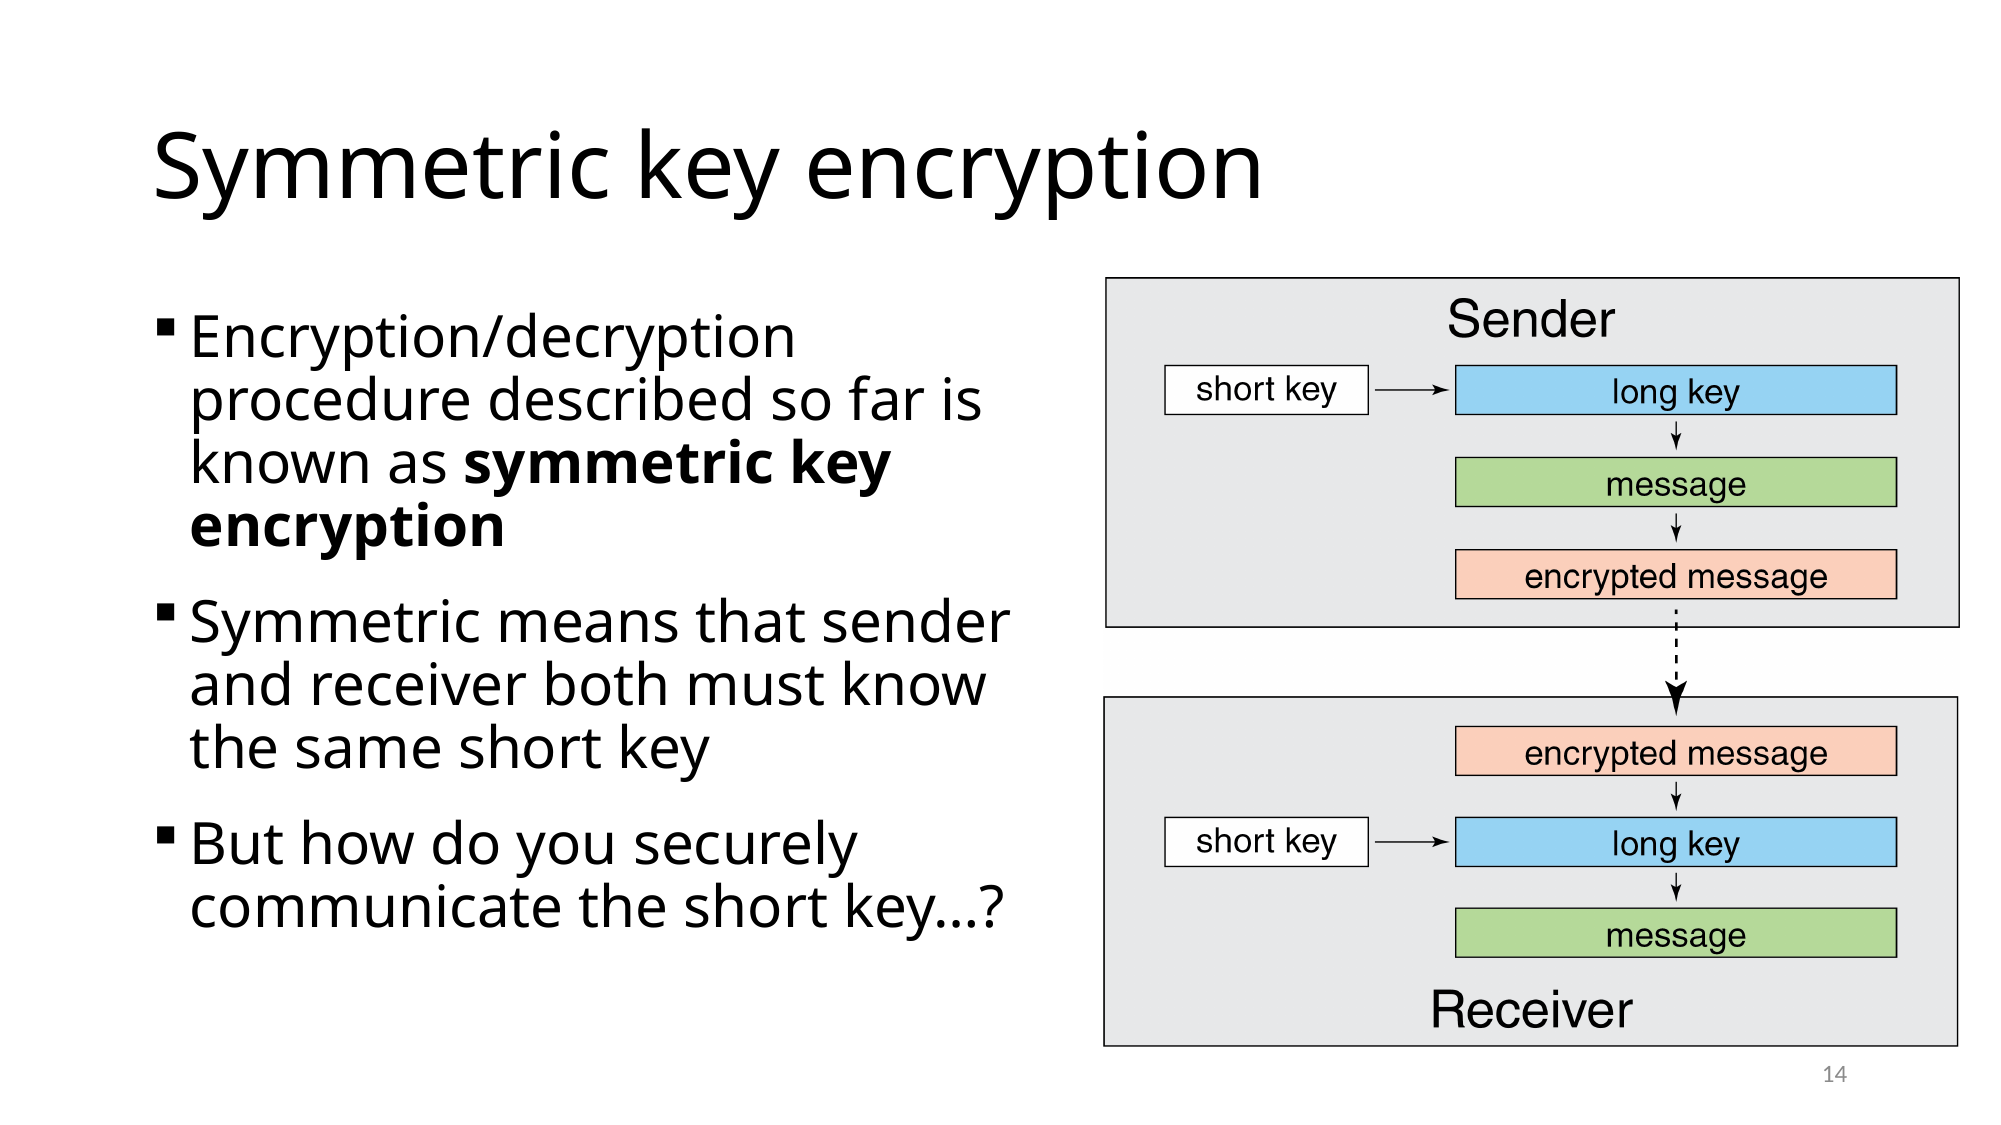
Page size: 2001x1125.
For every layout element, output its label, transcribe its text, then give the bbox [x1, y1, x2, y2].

picture [1103, 277, 1960, 1047]
title Symmetric key encryption [137, 59, 1863, 278]
list Encryption/decryption procedure described so far is known as symmetric key encryption Symmetric means that sender and receiver both must know the same short key But how do you securely communicate the short key…? [137, 299, 1078, 1014]
slide_number 14 [1412, 1047, 1863, 1103]
